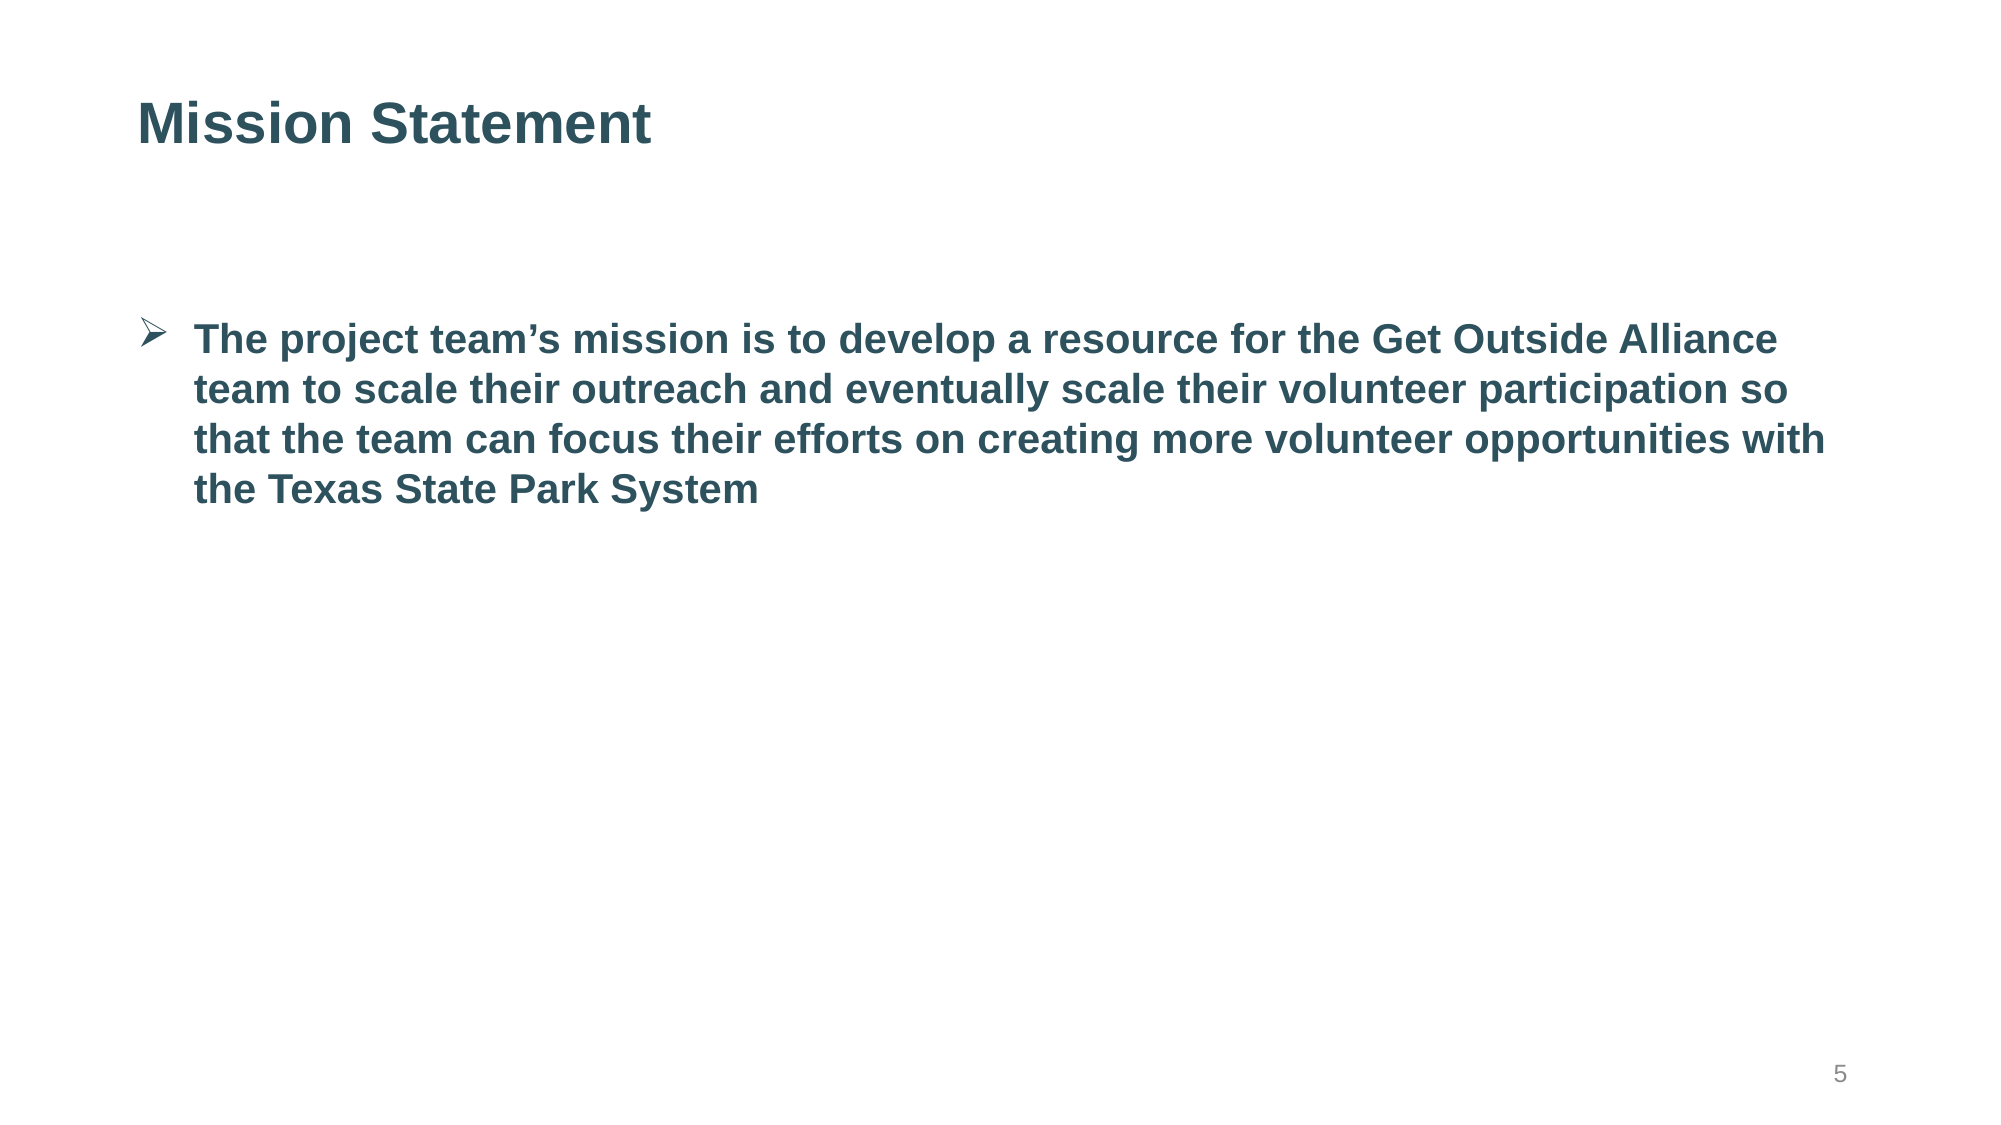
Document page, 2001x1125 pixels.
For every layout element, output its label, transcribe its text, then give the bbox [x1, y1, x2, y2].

title Mission Statement [137, 93, 1867, 237]
slide_number 5 [1412, 1042, 1863, 1103]
text_box The project team’s mission is to develop a resource for the Get Outside Alliance team to scale their outreach and eventually scale their volunteer participation so that the team can focus their efforts on creating more volunteer opportunities with the Texas State Park System [137, 312, 1867, 563]
